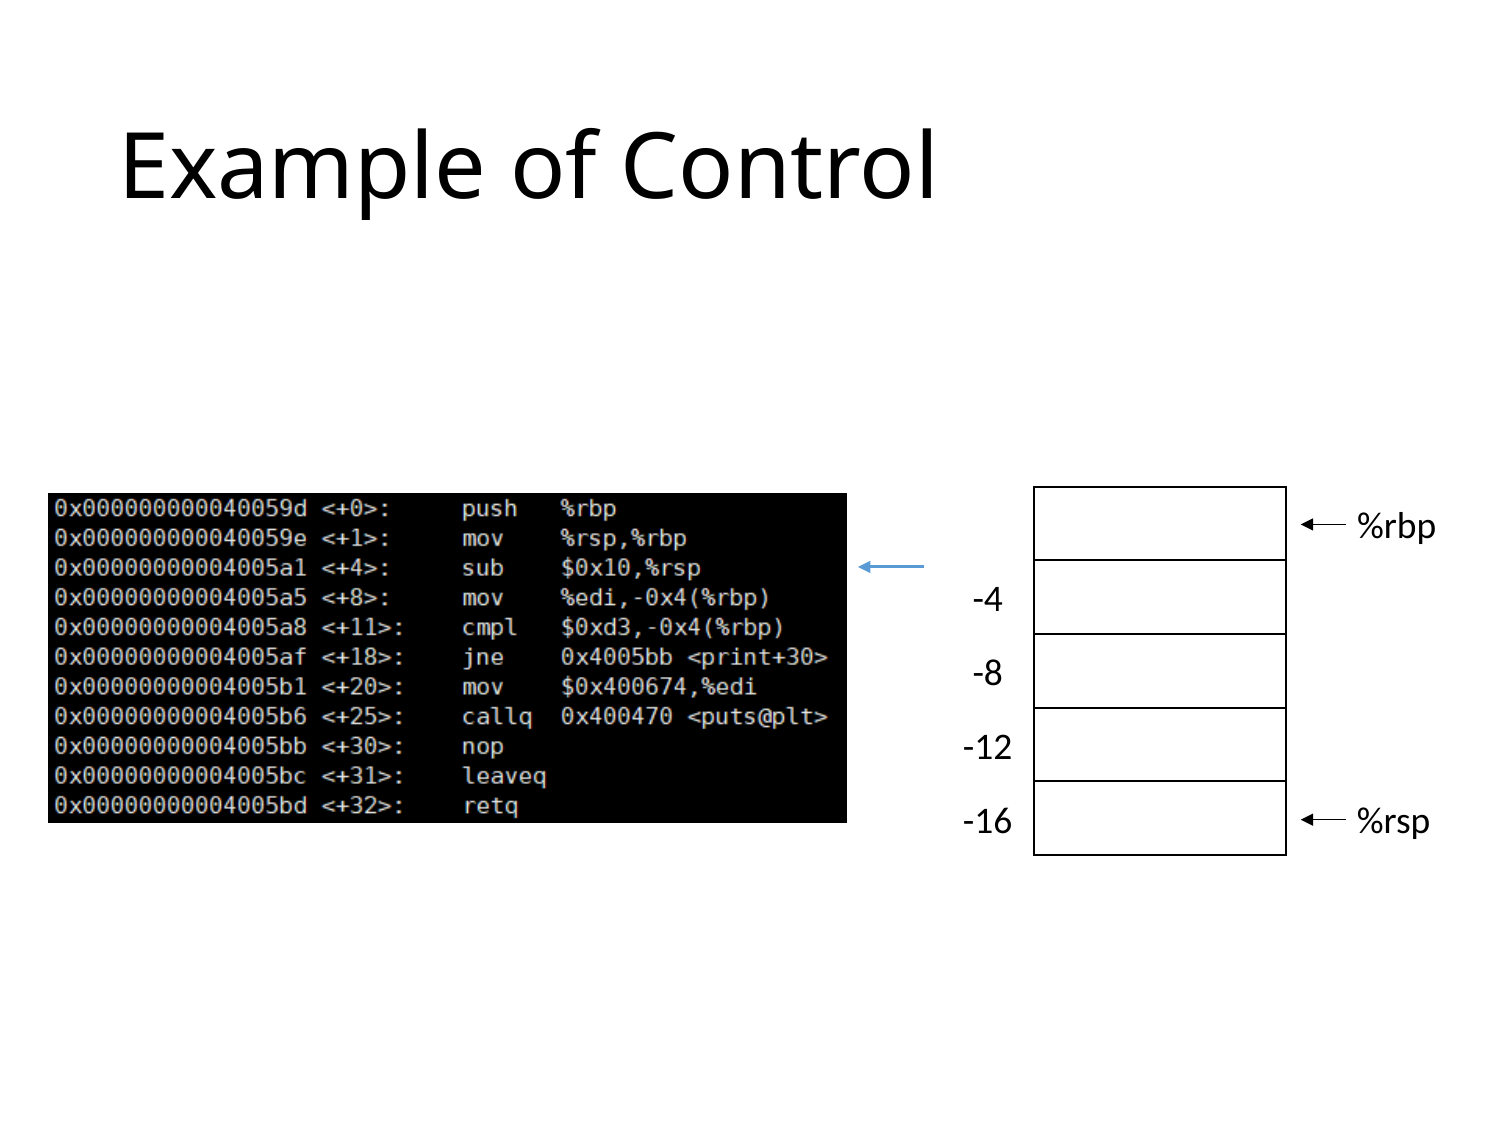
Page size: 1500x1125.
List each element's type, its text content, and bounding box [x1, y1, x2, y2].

text_box %rsp [1342, 788, 1446, 849]
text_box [1034, 486, 1287, 855]
text_box -16 [948, 789, 1028, 849]
title Example of Control [103, 59, 1397, 278]
text_box %rbp [1397, 493, 1452, 553]
text_box [103, 373, 1397, 1088]
picture [48, 493, 847, 824]
